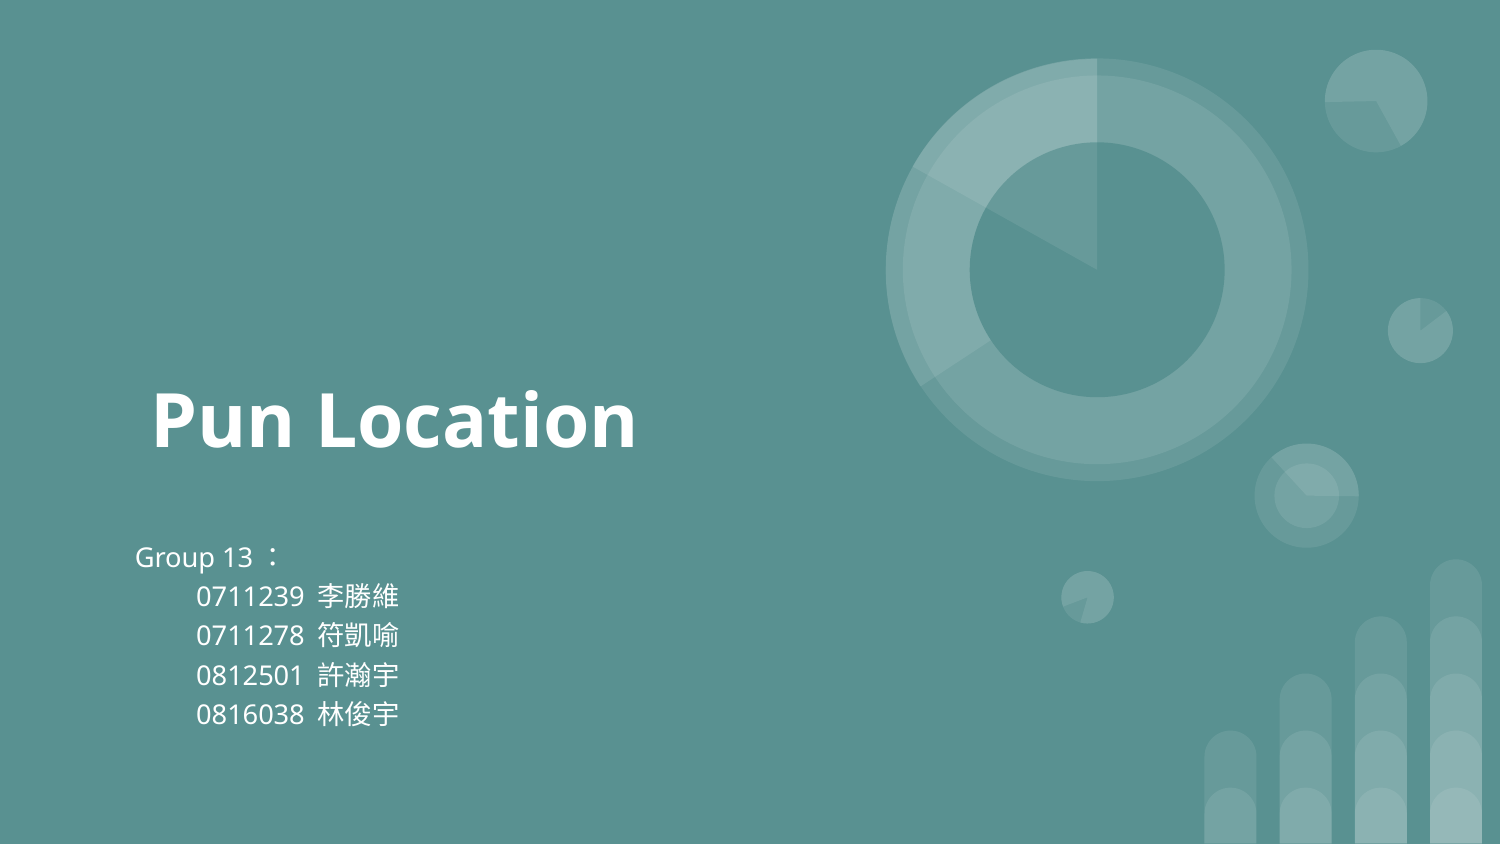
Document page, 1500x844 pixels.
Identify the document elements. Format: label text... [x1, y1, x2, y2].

title Pun Location [135, 264, 834, 520]
subtitle Group 13： 0711239 李勝維 0711278 符凱喻 0812501 許瀚宇 0816038 林俊宇 [119, 520, 1381, 748]
